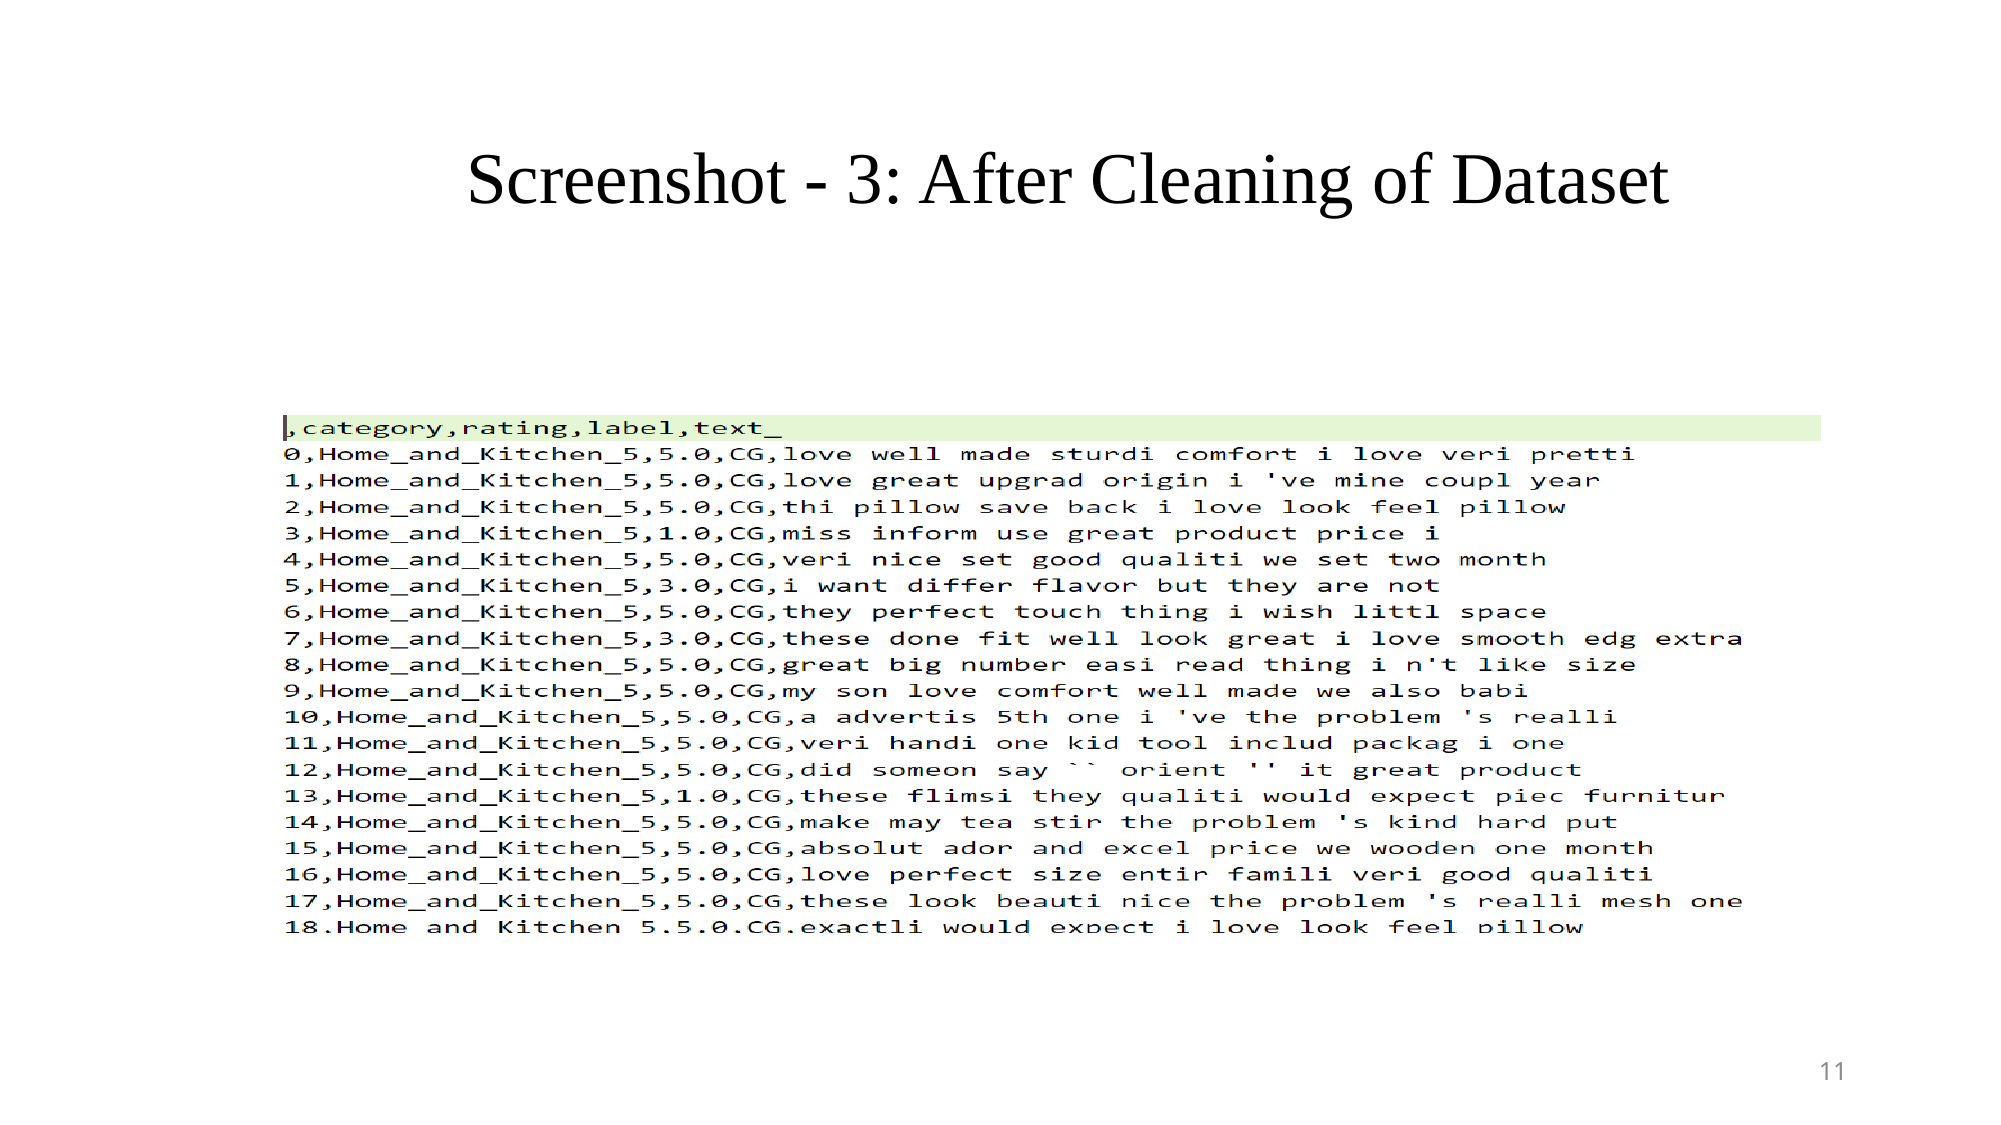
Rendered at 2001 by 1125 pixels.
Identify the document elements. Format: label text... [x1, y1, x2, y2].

text_box Screenshot - 3: After Cleaning of Dataset [451, 132, 1744, 272]
slide_number 11 [1412, 1042, 1863, 1103]
picture [240, 410, 1821, 933]
